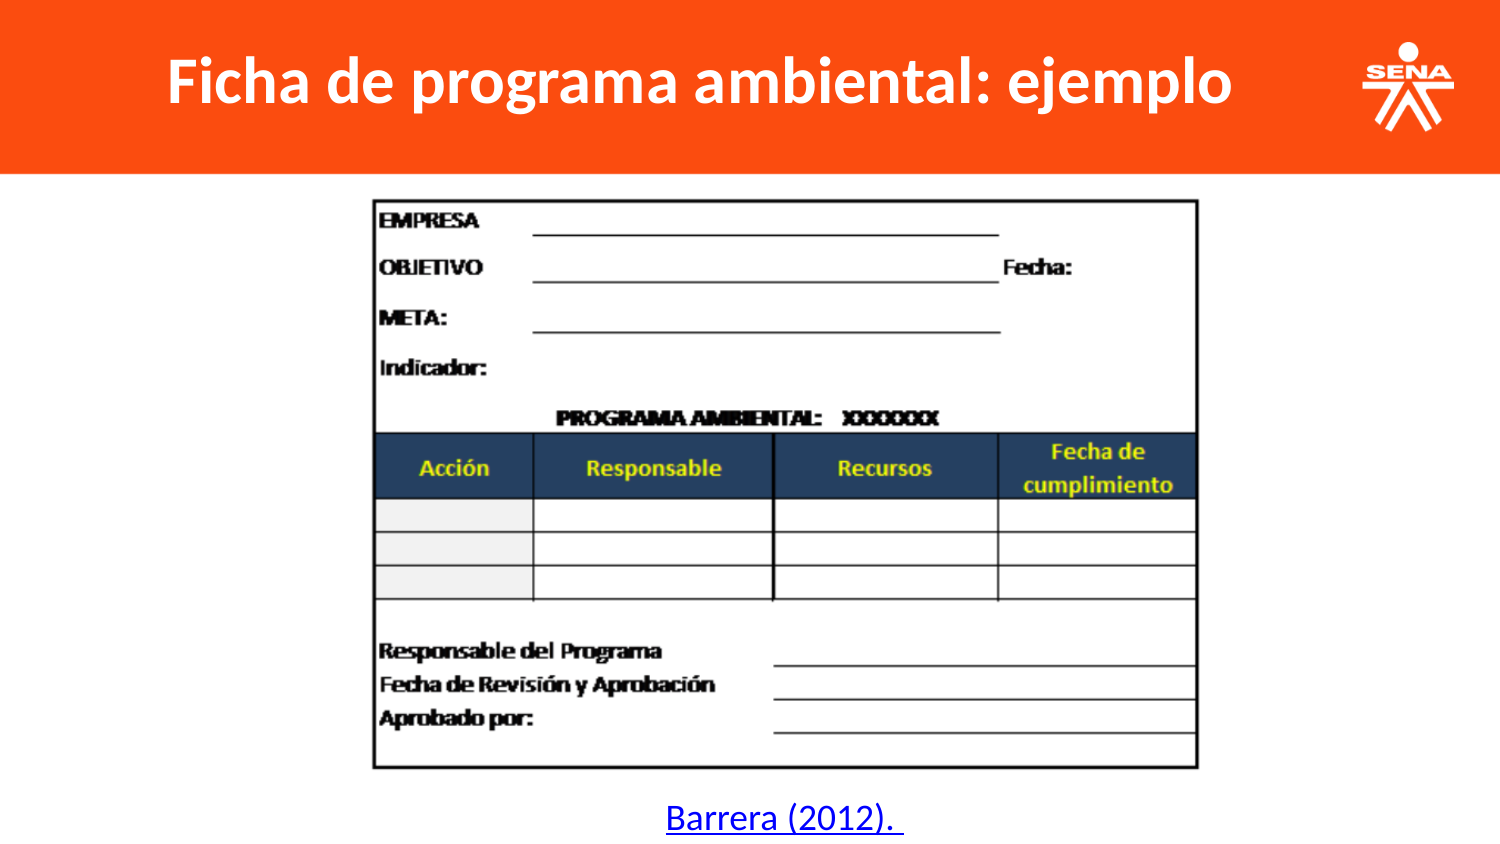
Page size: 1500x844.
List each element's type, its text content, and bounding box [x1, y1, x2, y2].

text_box Ficha de programa ambiental: ejemplo [147, 29, 1270, 125]
picture [0, 0, 1500, 844]
text_box Barrera (2012). [650, 790, 928, 844]
